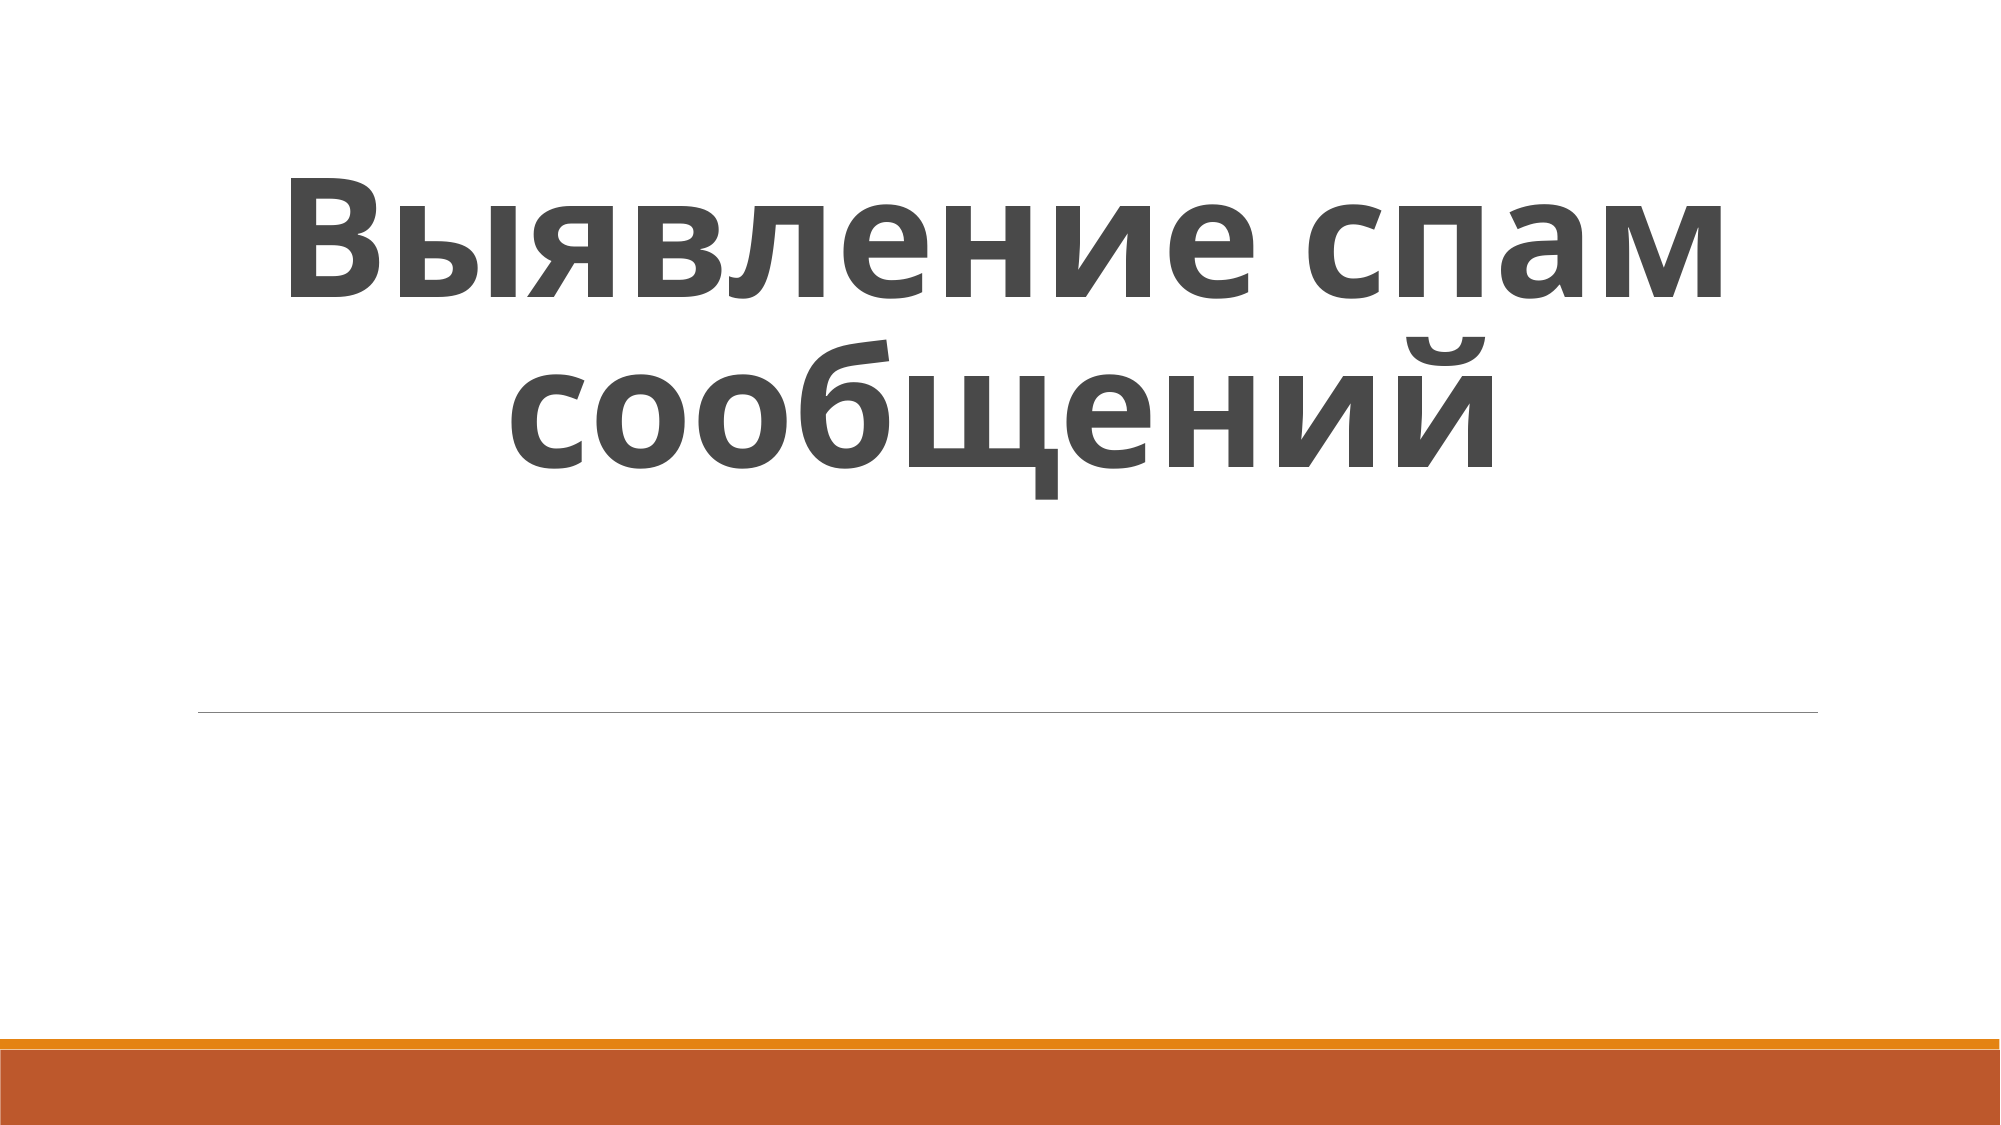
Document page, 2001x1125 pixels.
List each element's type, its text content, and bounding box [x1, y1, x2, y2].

title Выявление спам сообщений [180, 124, 1830, 710]
